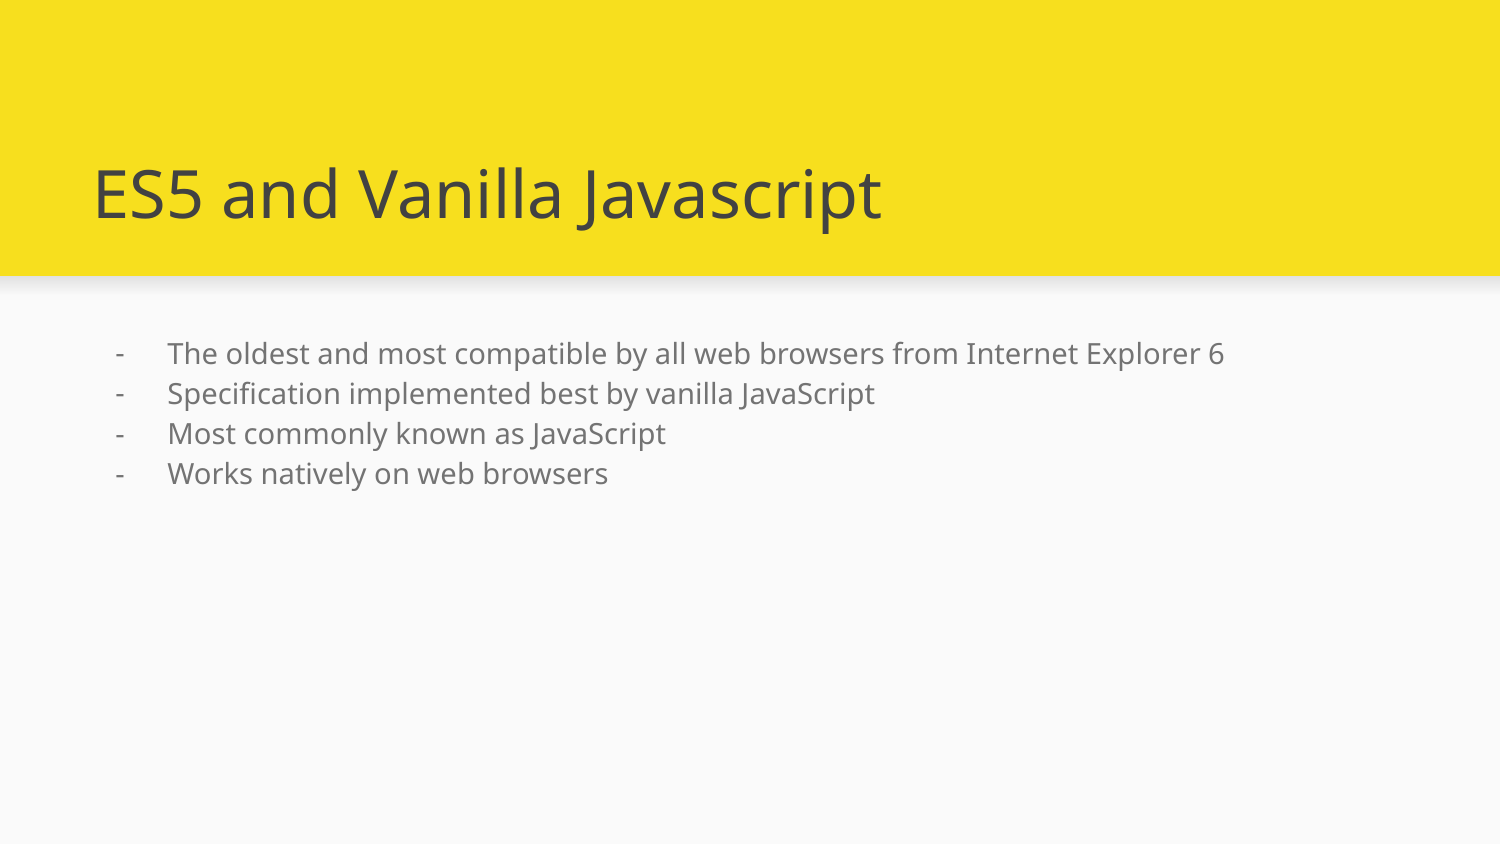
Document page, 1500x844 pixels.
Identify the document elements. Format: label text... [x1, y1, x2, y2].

title ES5 and Vanilla Javascript [77, 121, 1427, 248]
list The oldest and most compatible by all web browsers from Internet Explorer 6 Specification implemented best by vanilla JavaScript Most commonly known as JavaScript Works natively on web browsers [77, 314, 1427, 760]
